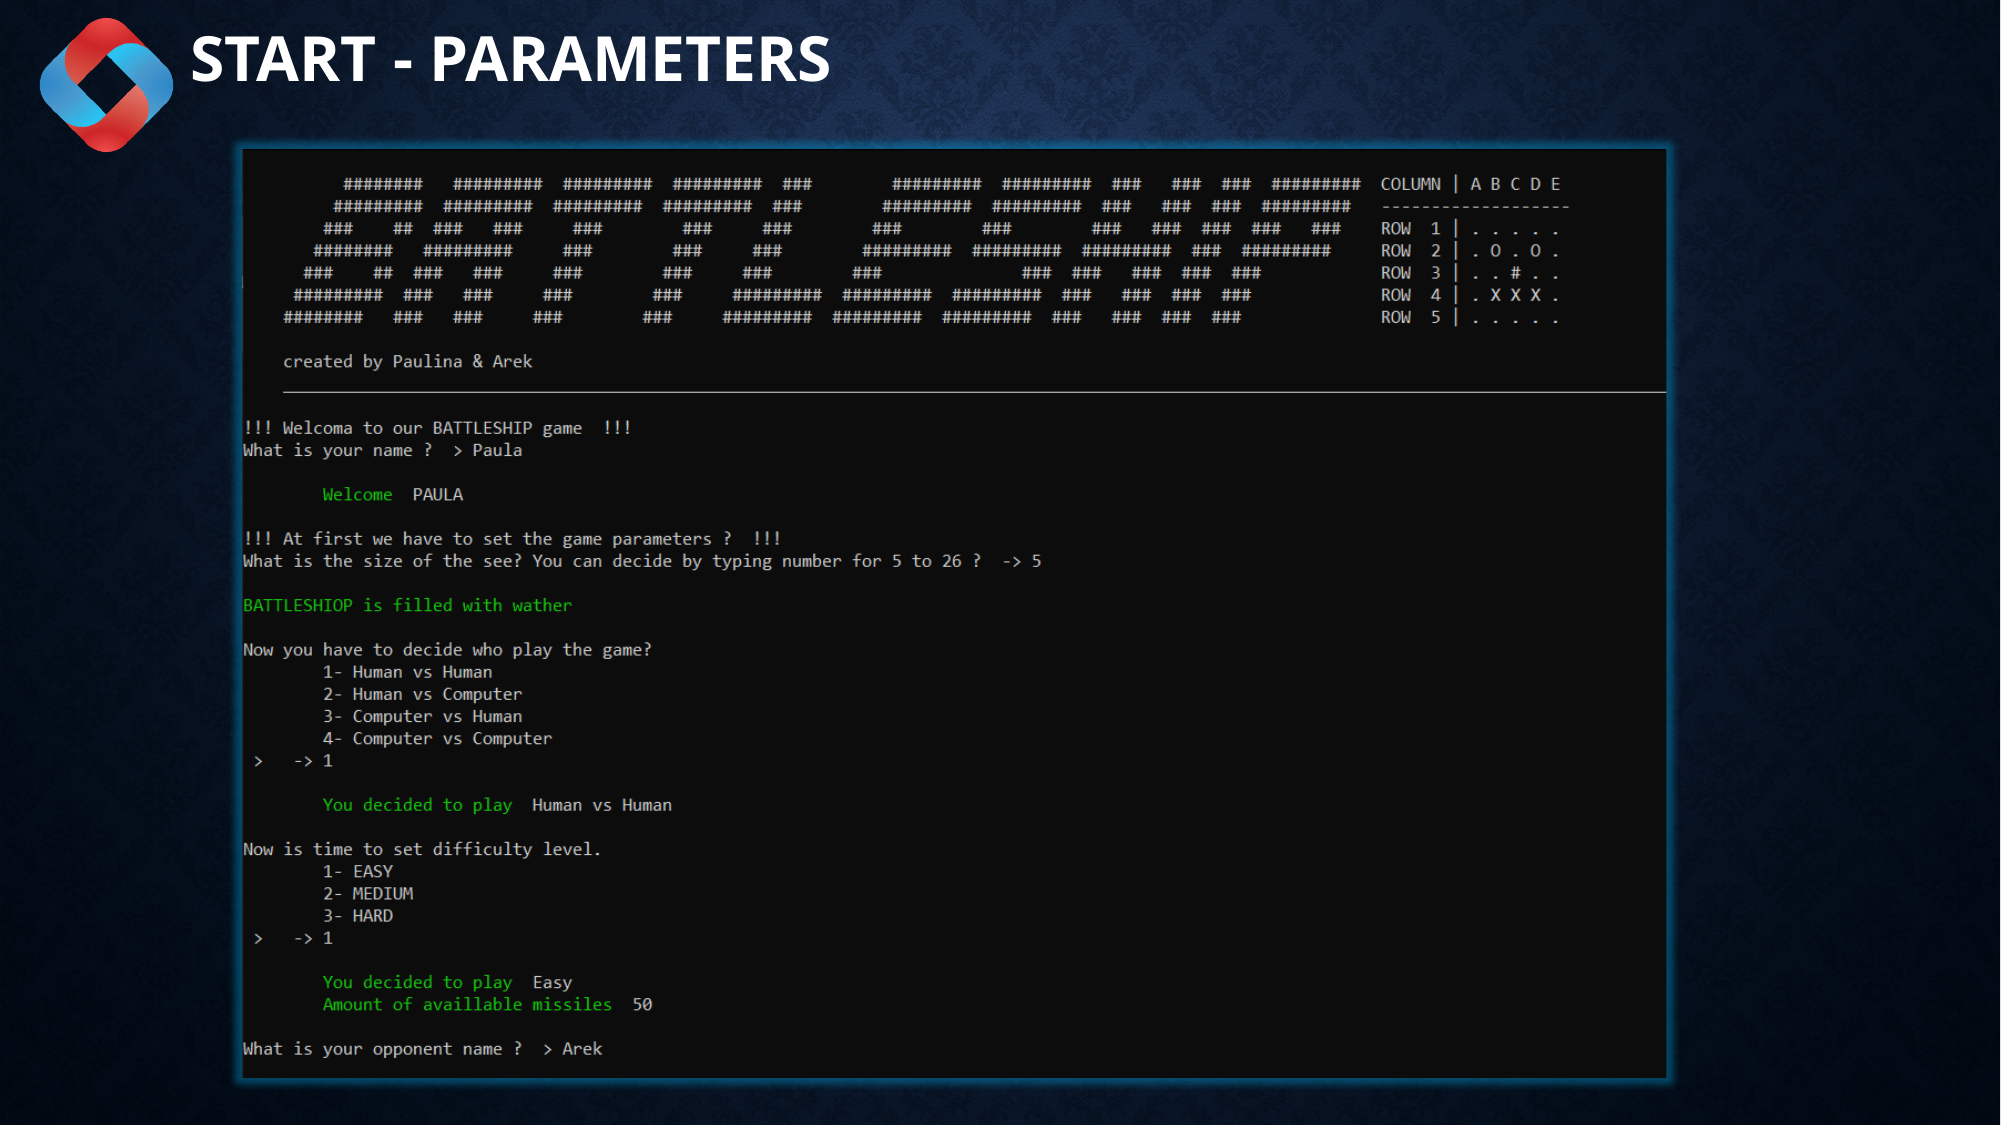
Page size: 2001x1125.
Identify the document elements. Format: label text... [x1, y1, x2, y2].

picture [243, 149, 1667, 1077]
title START - PARAMETERS [175, 20, 1079, 103]
picture [0, 0, 189, 159]
